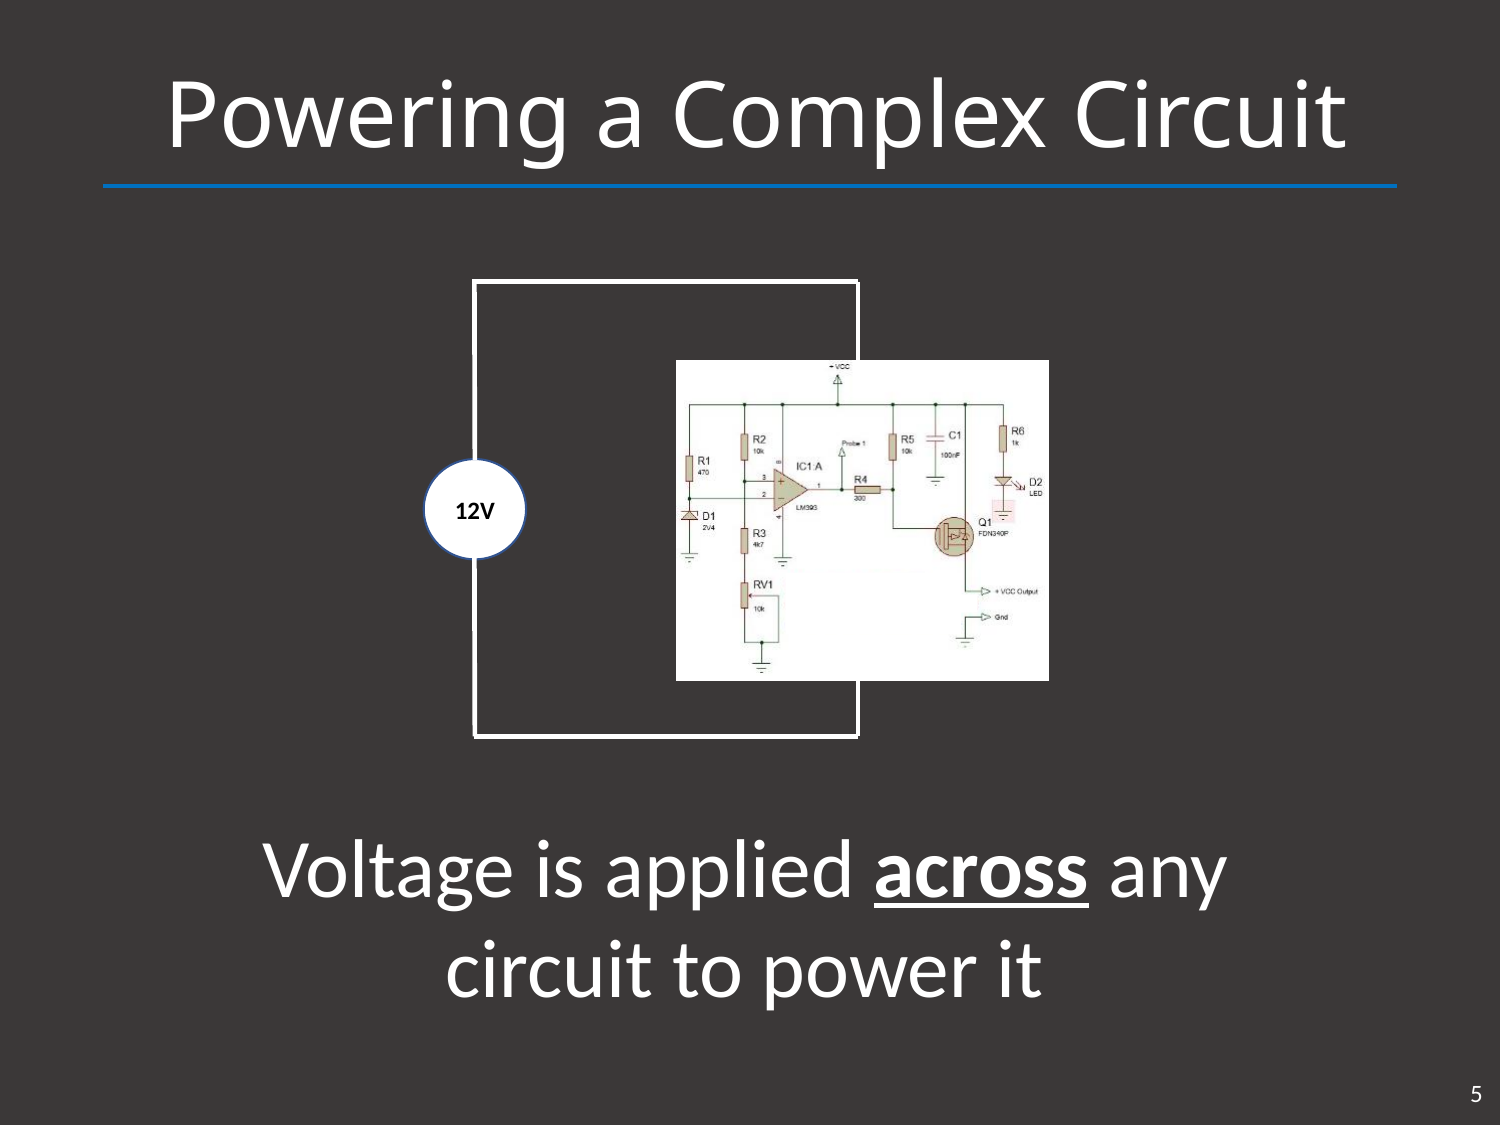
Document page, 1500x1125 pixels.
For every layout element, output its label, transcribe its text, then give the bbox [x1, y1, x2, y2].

slide_number 5 [1160, 1062, 1498, 1123]
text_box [423, 281, 1049, 737]
title Powering a Complex Circuit [76, 36, 1437, 200]
text_box Voltage is applied across any circuit to power it [145, 806, 1345, 1022]
